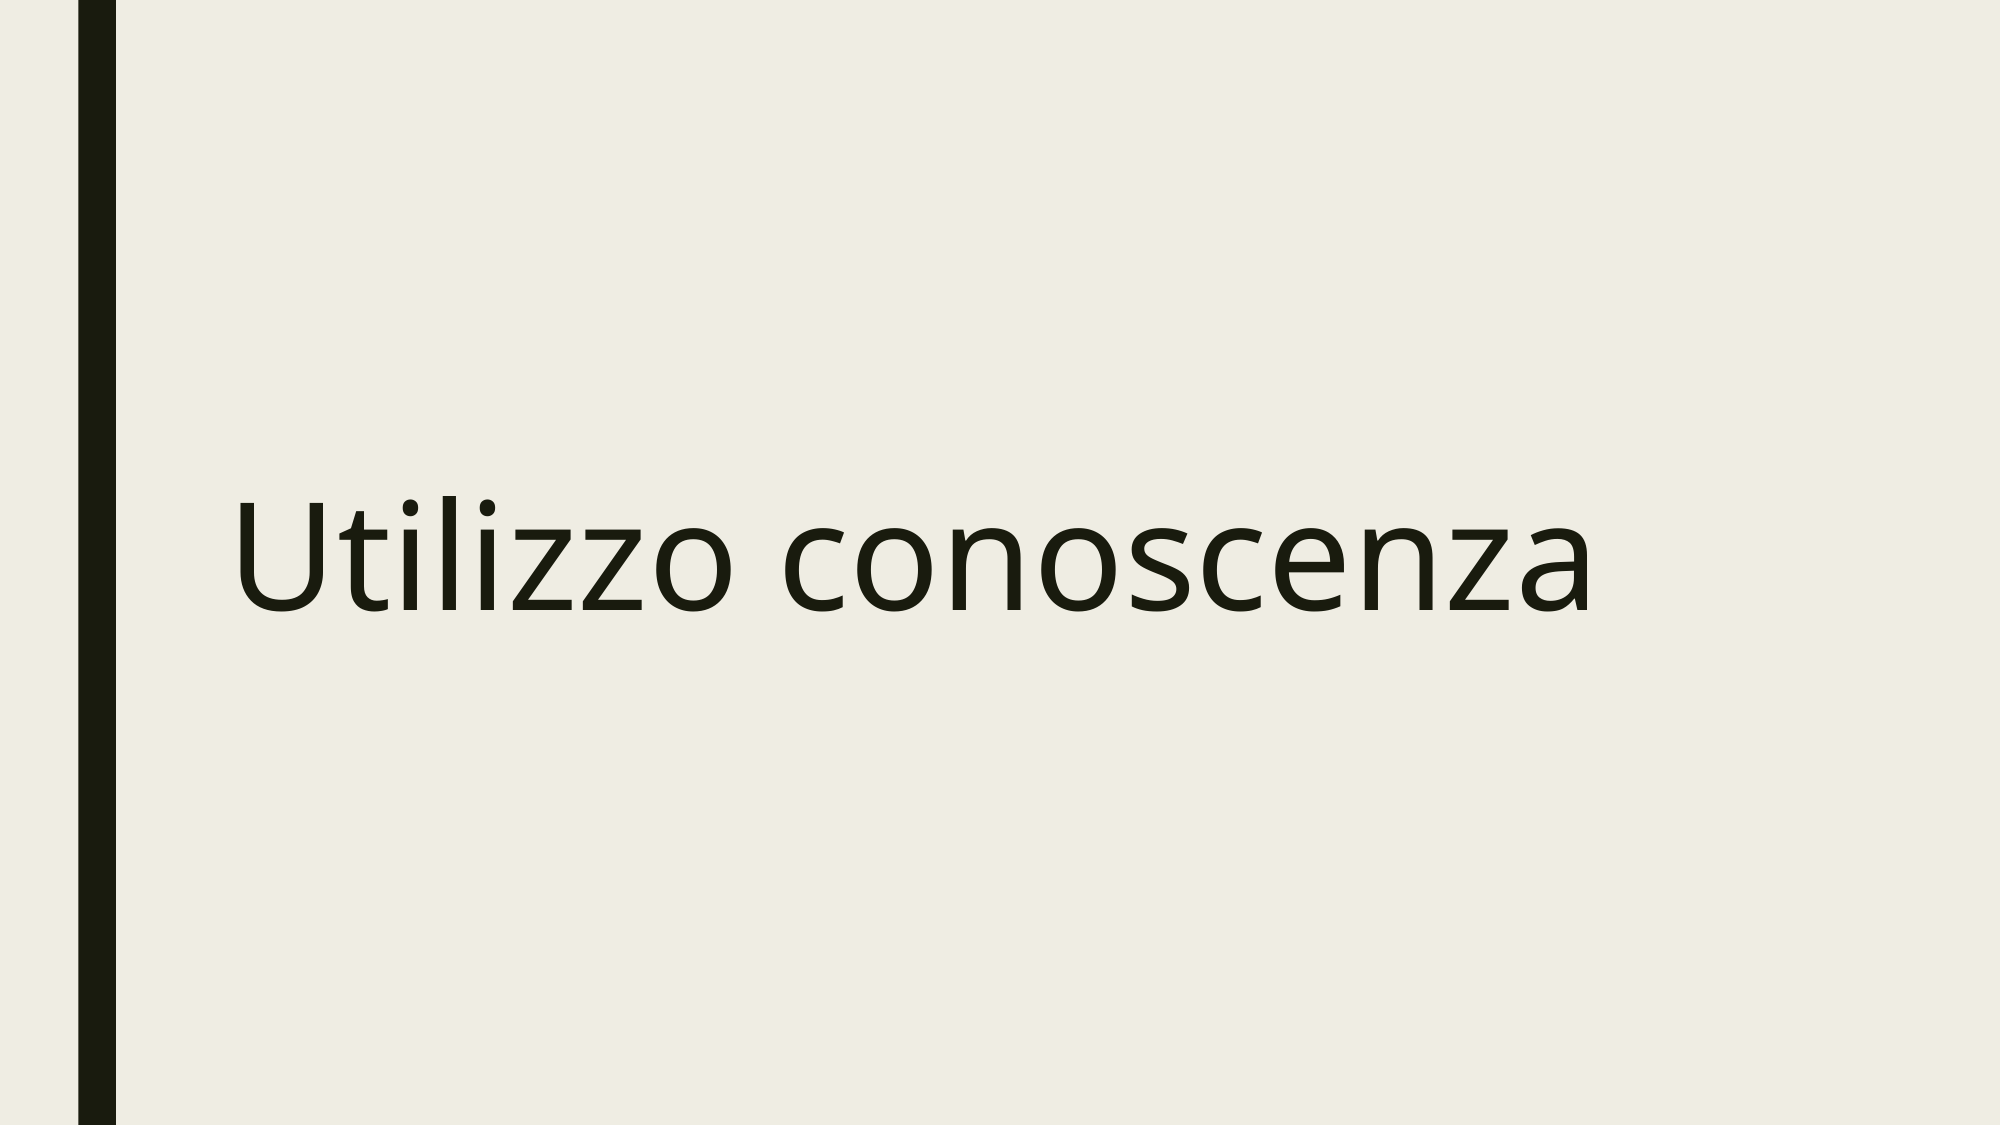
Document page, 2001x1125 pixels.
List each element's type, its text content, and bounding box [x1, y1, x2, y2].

title Utilizzo conoscenza [212, 440, 1834, 685]
